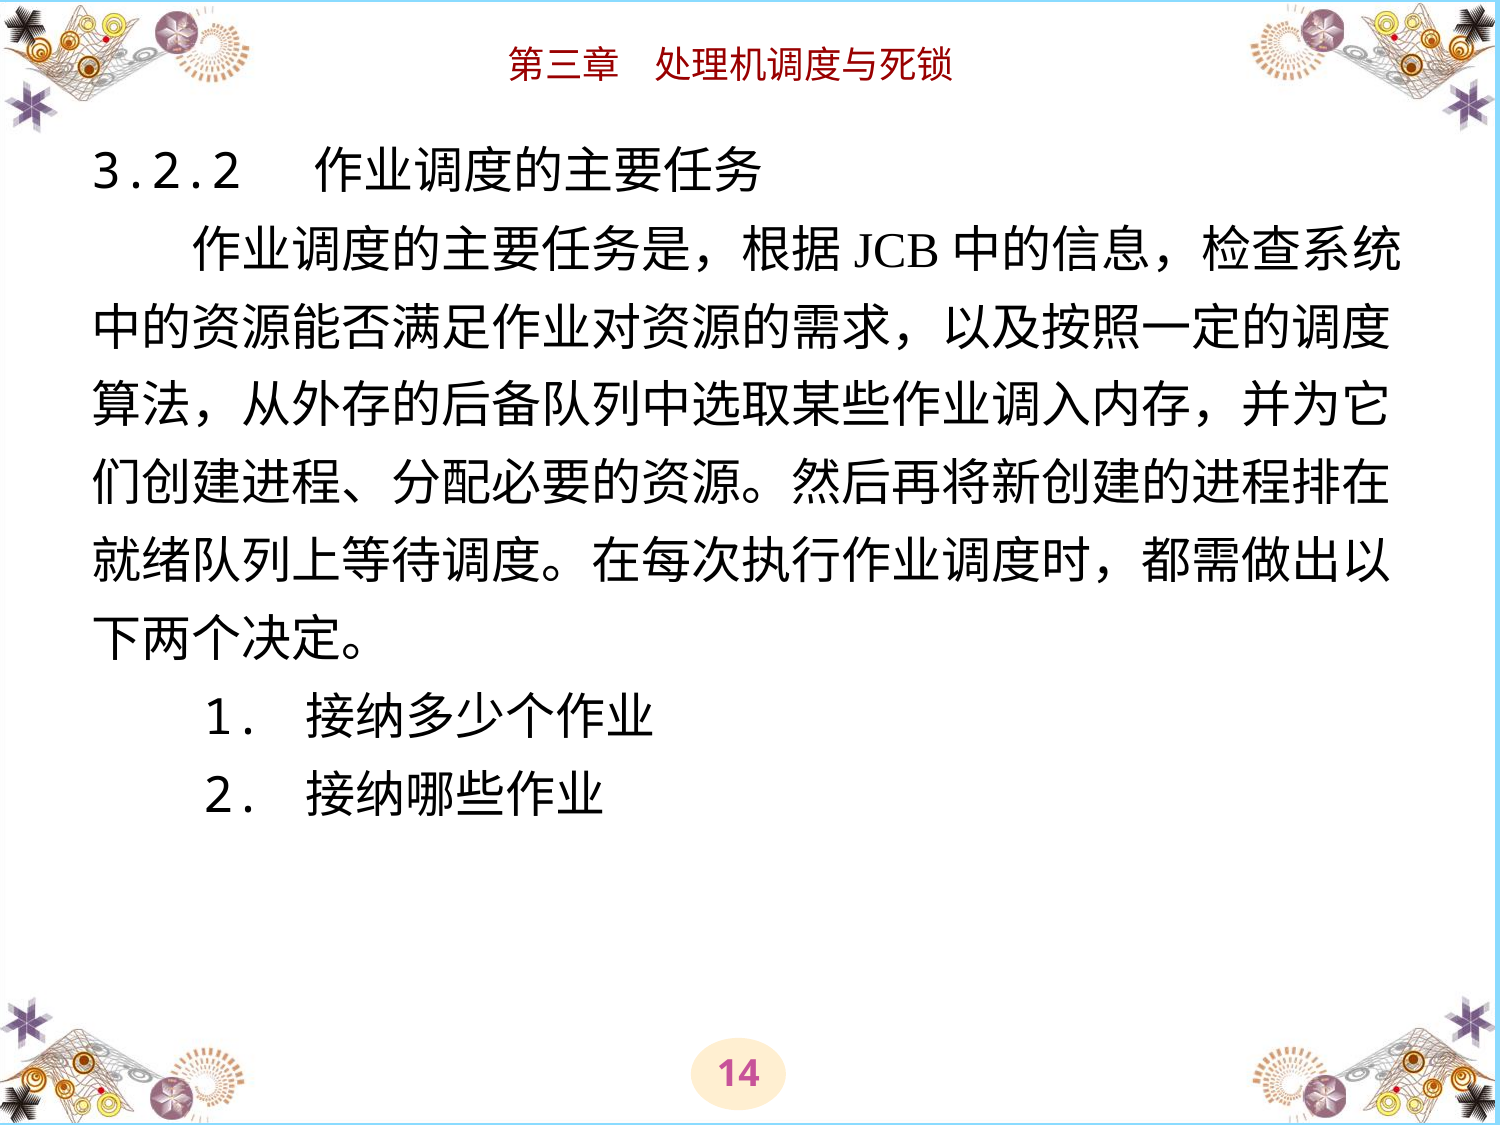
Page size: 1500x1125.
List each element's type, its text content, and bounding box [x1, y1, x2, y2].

title 3.2.2 作业调度的主要任务 作业调度的主要任务是，根据JCB中的信息，检查系统中的资源能否满足作业对资源的需求，以及按照一定的调度算法，从外存的后备队列中选取某些作业调入内存，并为它们创建进程、分配必要的资源。然后再将新创建的进程排在就绪队列上等待调度。在每次执行作业调度时，都需做出以下两个决定。 1. 接纳多少个作业 2. 接纳哪些作业 [76, 113, 1424, 1024]
picture [0, 2, 1495, 1123]
